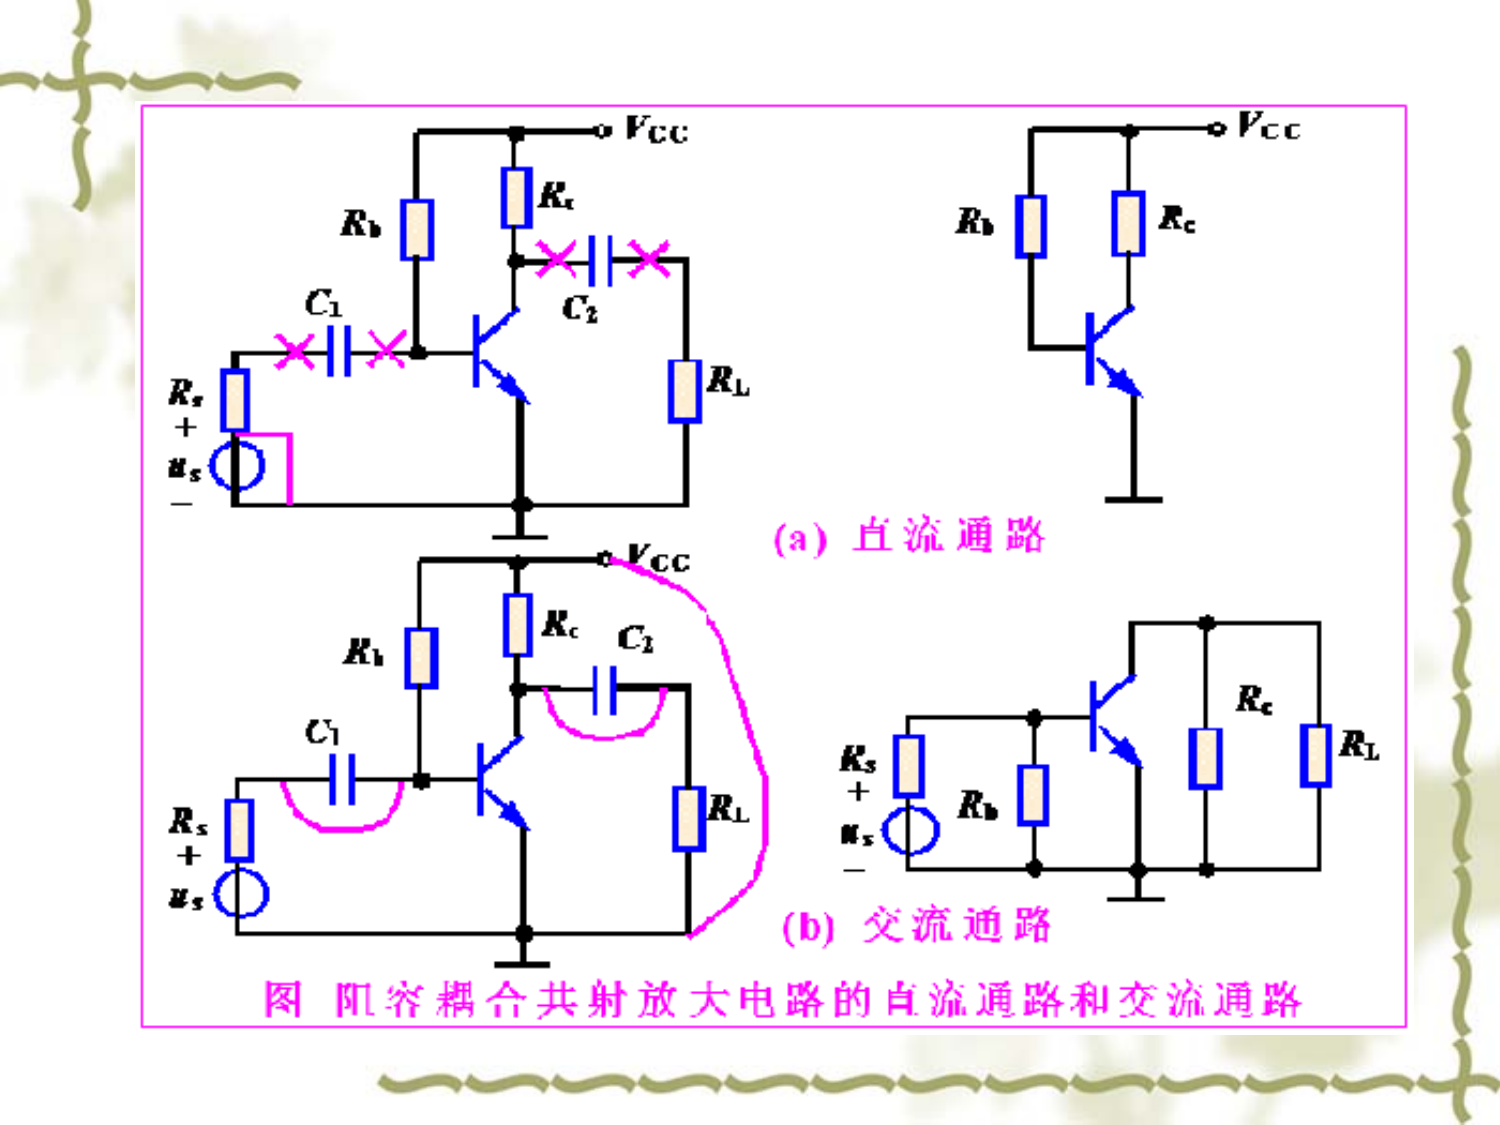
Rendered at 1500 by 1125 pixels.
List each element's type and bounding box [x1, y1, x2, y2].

slide_number [1074, 987, 1451, 1066]
picture [0, 0, 1500, 1125]
